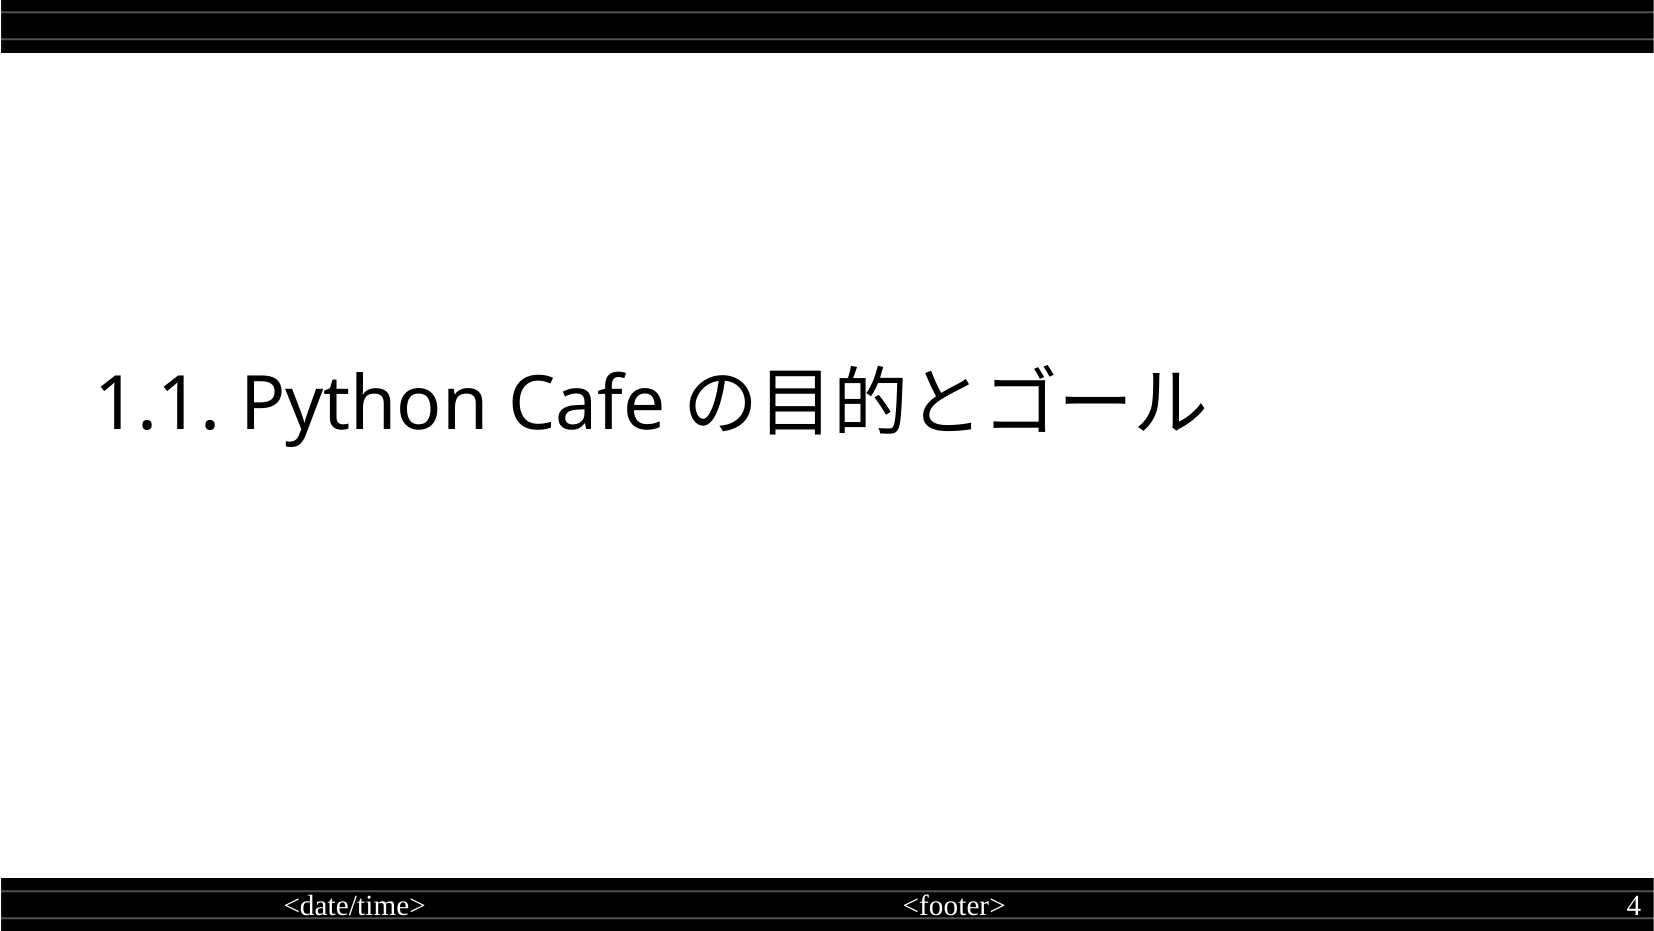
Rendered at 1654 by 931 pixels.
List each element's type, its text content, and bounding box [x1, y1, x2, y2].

text_box 1. Python Cafeの目的とゴール [76, 354, 1494, 532]
picture [1, 0, 1654, 53]
picture [1, 878, 1654, 931]
